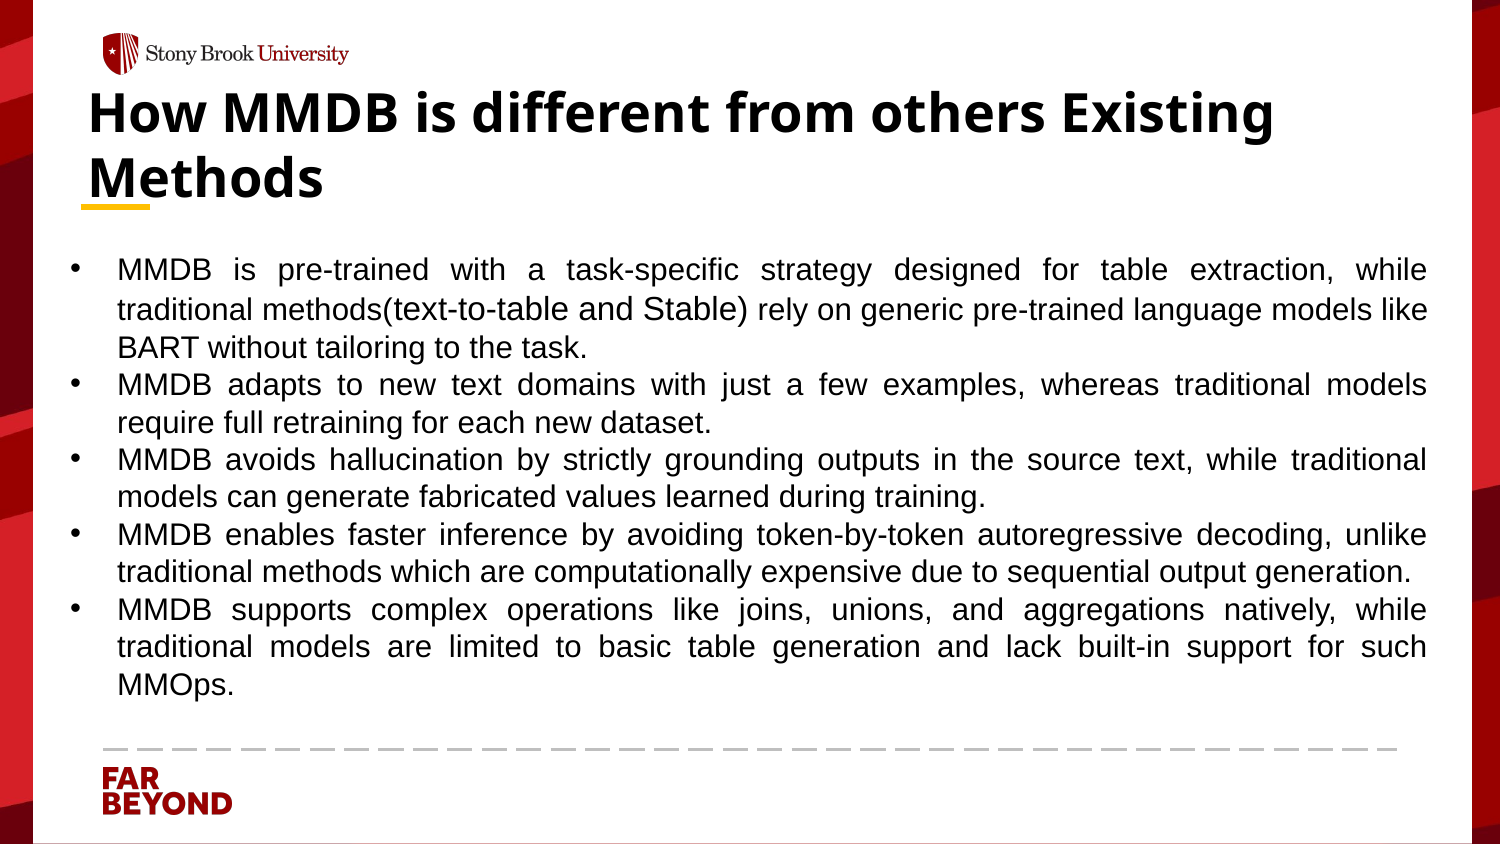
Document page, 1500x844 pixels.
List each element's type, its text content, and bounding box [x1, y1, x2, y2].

title How MMDB is different from others Existing Methods [87, 78, 1413, 220]
picture [103, 767, 232, 815]
picture [103, 33, 349, 75]
picture [0, 0, 33, 844]
list MMDB is pre-trained with a task-specific strategy designed for table extraction, while traditional methods(text-to-table and Stable) rely on generic pre-trained language models like BART without tailoring to the task. MMDB adapts to new text domains with just a few examples, whereas traditional models require full retraining for each new dataset. MMDB avoids hallucination by strictly grounding outputs in the source text, while traditional models can generate fabricated values learned during training. MMDB enables faster inference by avoiding token-by-token autoregressive decoding, unlike traditional methods which are computationally expensive due to sequential output generation. MMDB supports complex operations like joins, unions, and aggregations natively, while traditional models are limited to basic table generation and lack built-in support for such MMOps. [55, 230, 1445, 721]
picture [1472, 0, 1500, 844]
